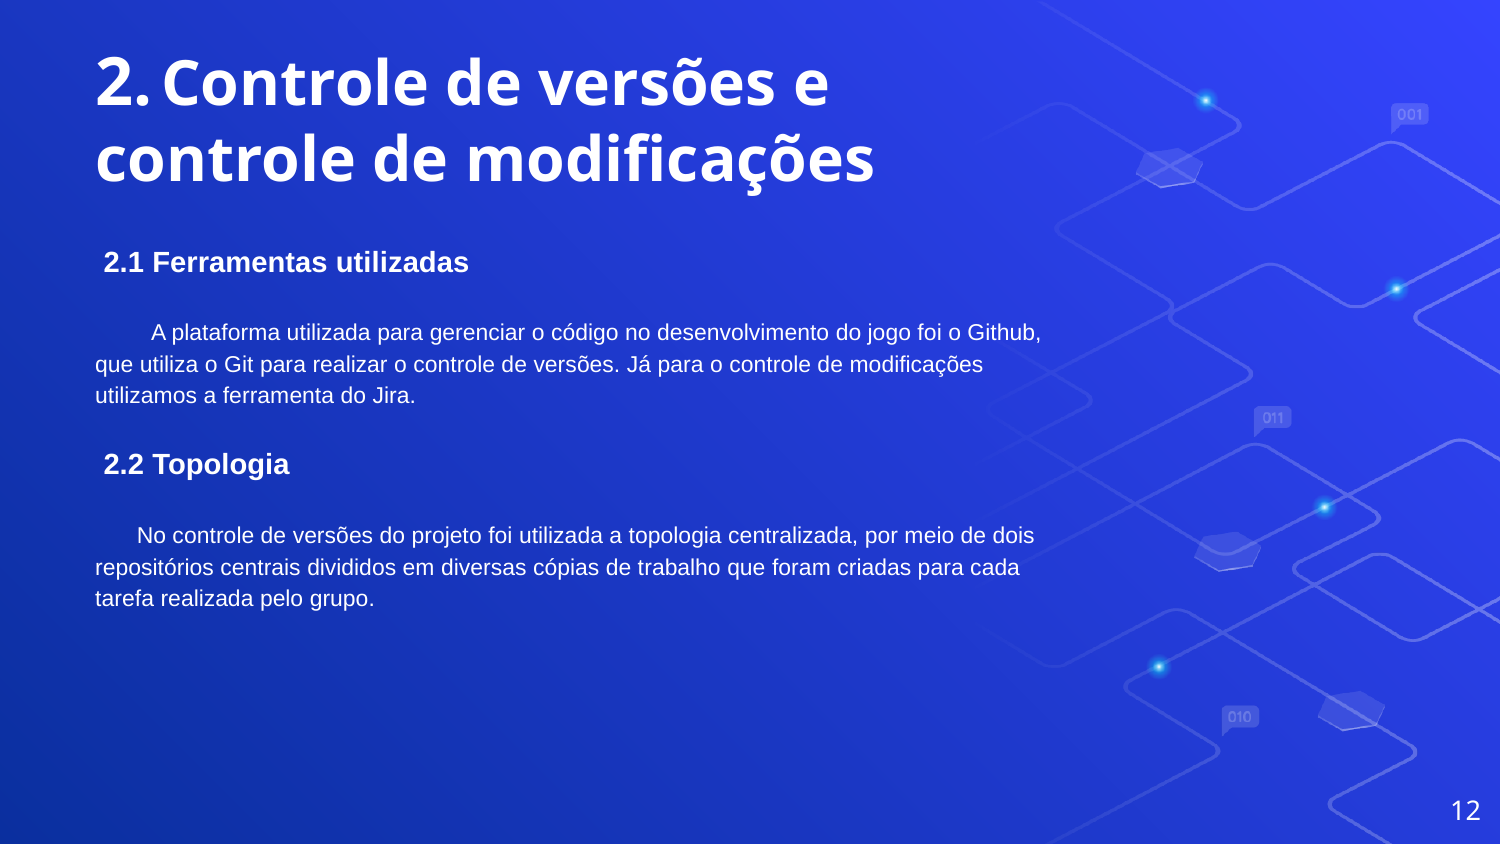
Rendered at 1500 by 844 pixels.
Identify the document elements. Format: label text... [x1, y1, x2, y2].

slide_number ‹#› [1391, 779, 1482, 844]
picture [0, 0, 1500, 844]
title 2. Controle de versões e controle de modificações [95, 53, 1082, 195]
list 2.1 Ferramentas utilizadas A plataforma utilizada para gerenciar o código no desenvolvimento do jogo foi o Github, que utiliza o Git para realizar o controle de versões. Já para o controle de modificações utilizamos a ferramenta do Jira. 2.2 Topologia No controle de versões do projeto foi utilizada a topologia centralizada, por meio de dois repositórios centrais divididos em diversas cópias de trabalho que foram criadas para cada tarefa realizada pelo grupo. [95, 225, 1082, 744]
